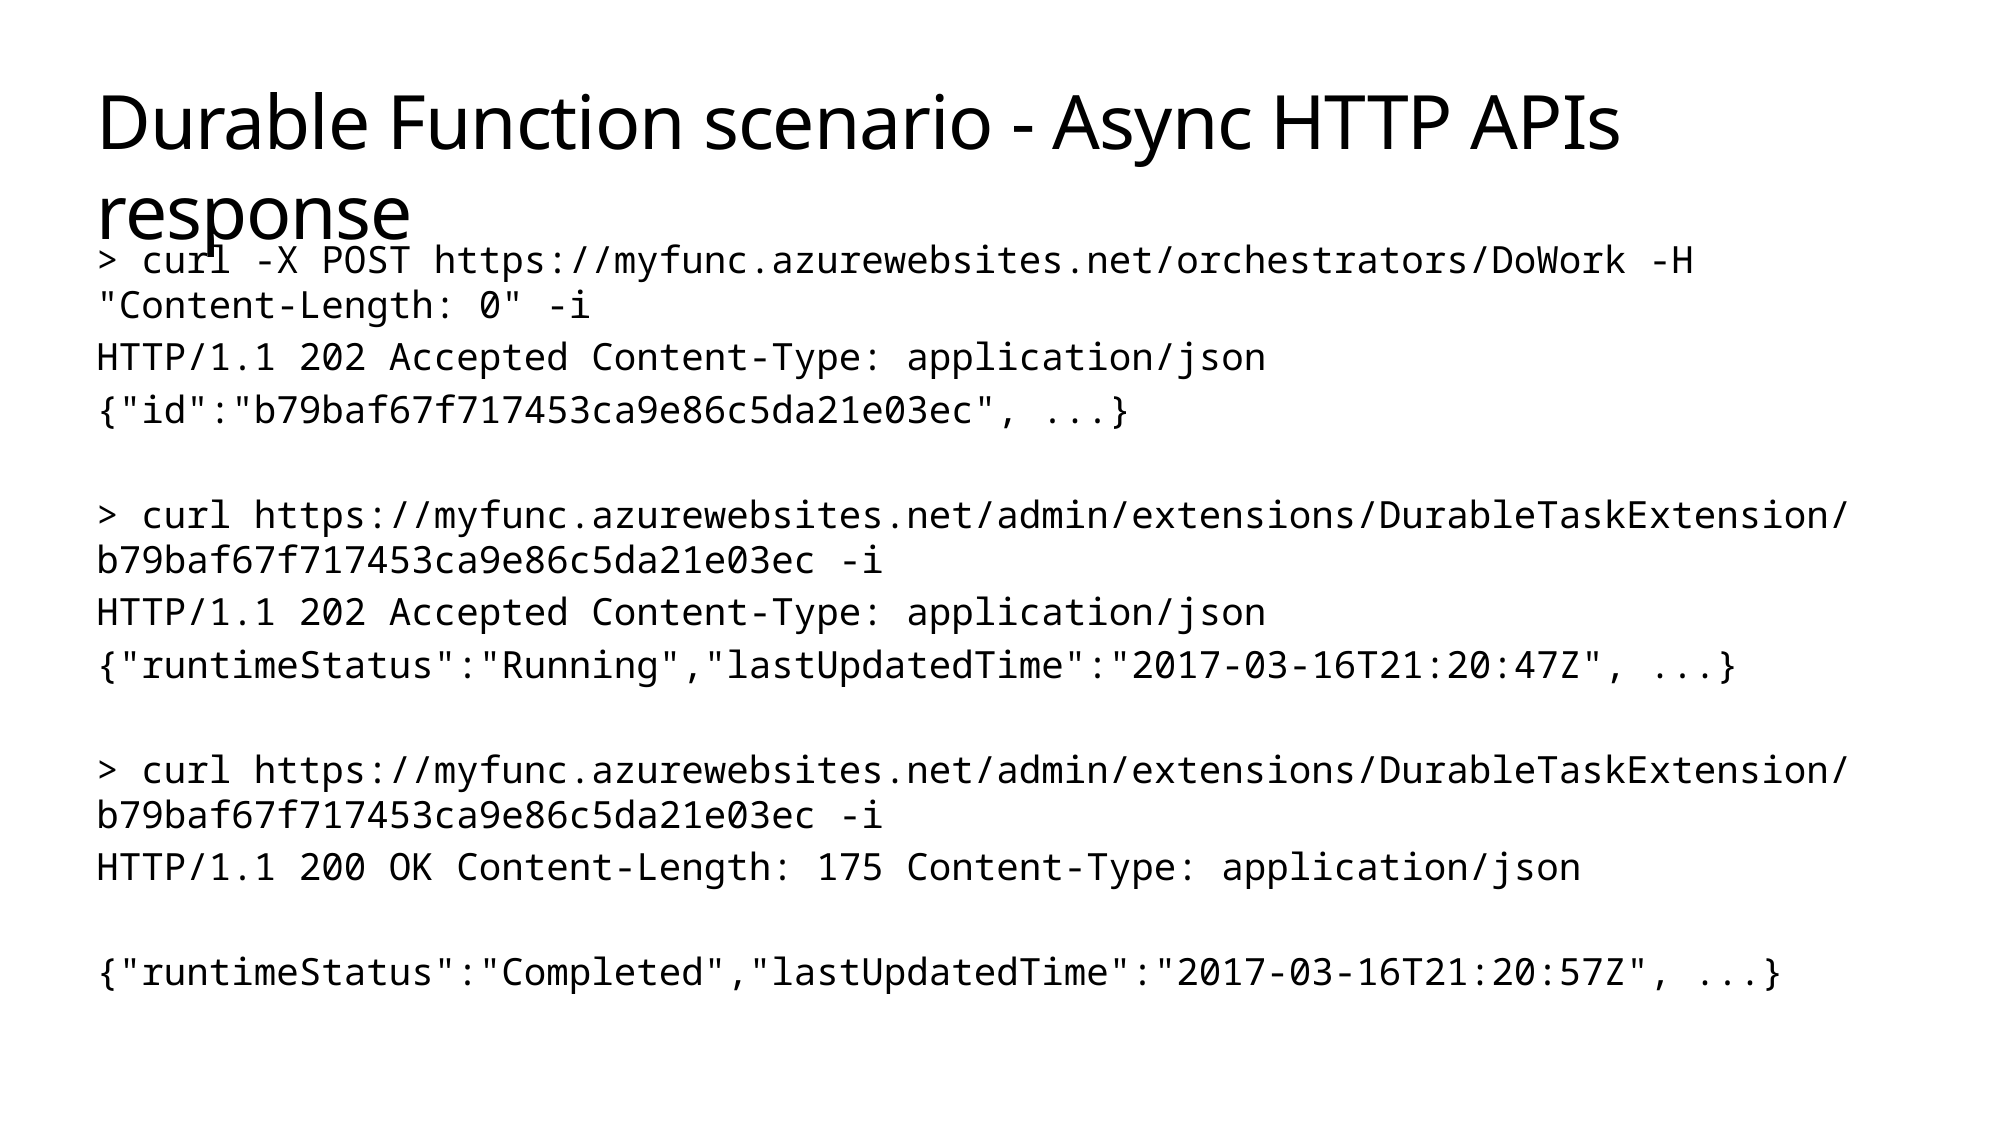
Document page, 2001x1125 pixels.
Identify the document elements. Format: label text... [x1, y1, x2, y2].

title Durable Function scenario - Async HTTP APIs response [96, 75, 1904, 166]
list > curl -X POST https://myfunc.azurewebsites.net/orchestrators/DoWork -H "Content-Length: 0" -i HTTP/1.1 202 Accepted Content-Type: application/json {"id":"b79baf67f717453ca9e86c5da21e03ec", ...} > curl https://myfunc.azurewebsites.net/admin/extensions/DurableTaskExtension/b79baf67f717453ca9e86c5da21e03ec -i HTTP/1.1 202 Accepted Content-Type: application/json {"runtimeStatus":"Running","lastUpdatedTime":"2017-03-16T21:20:47Z", ...} > curl https://myfunc.azurewebsites.net/admin/extensions/DurableTaskExtension/b79baf67f717453ca9e86c5da21e03ec -i HTTP/1.1 200 OK Content-Length: 175 Content-Type: application/json {"runtimeStatus":"Completed","lastUpdatedTime":"2017-03-16T21:20:57Z", ...} [96, 235, 1904, 1109]
